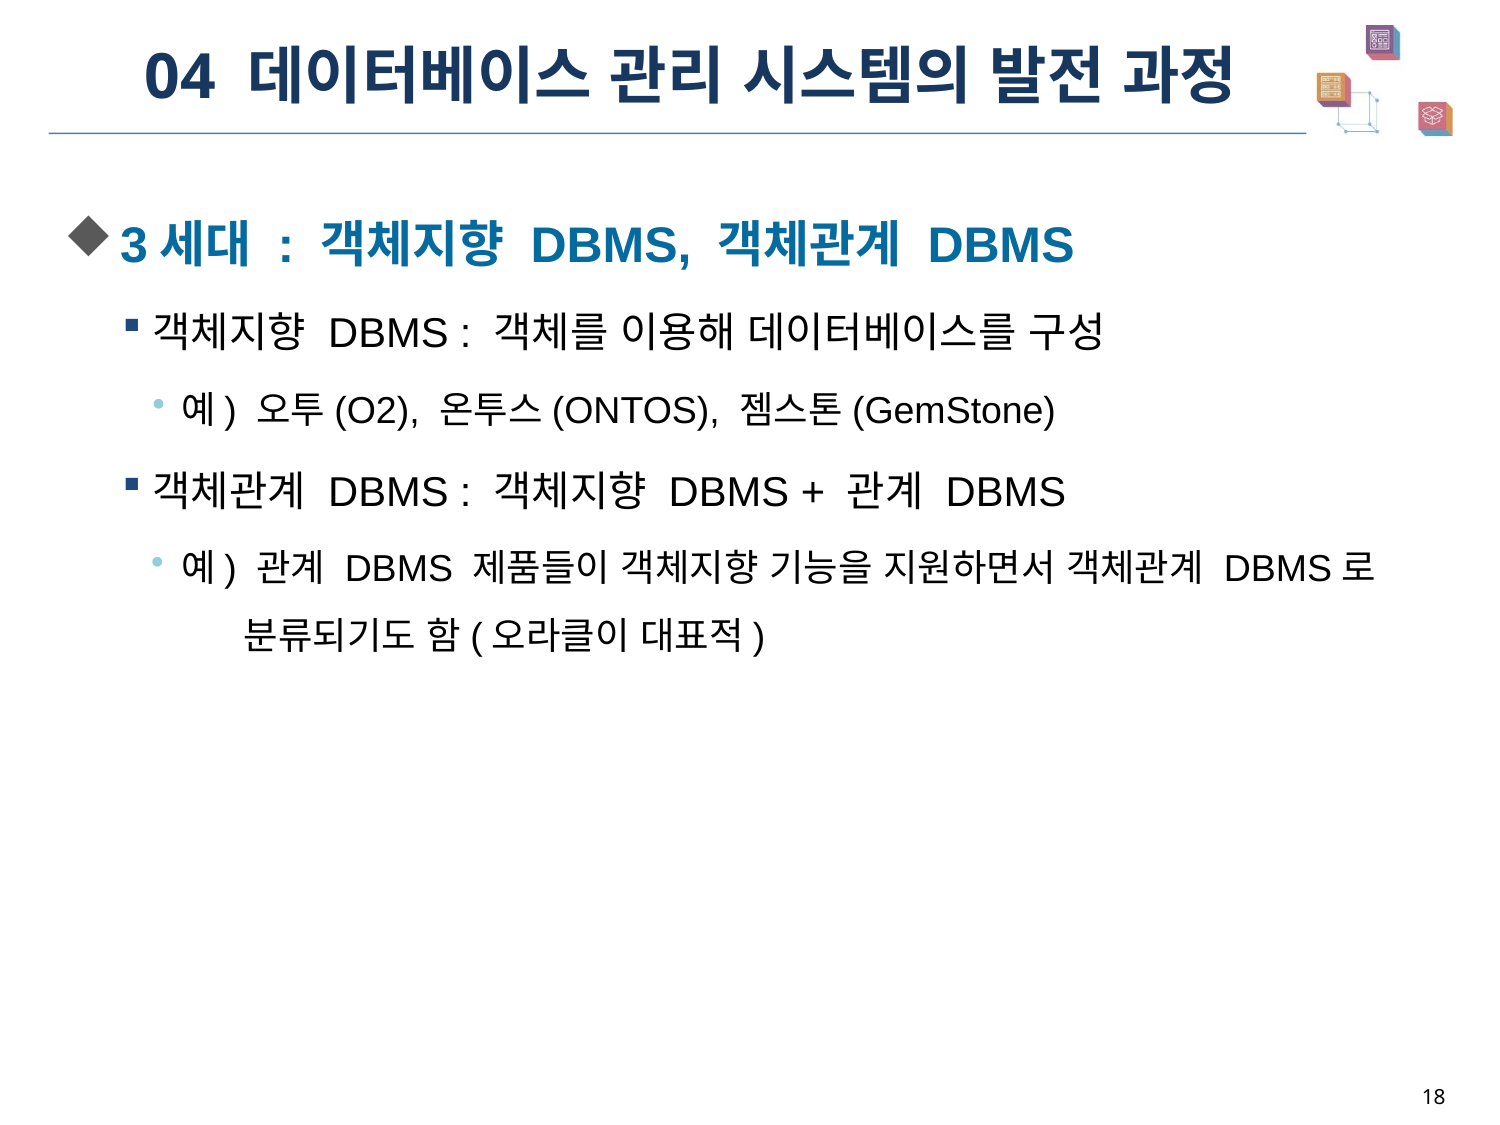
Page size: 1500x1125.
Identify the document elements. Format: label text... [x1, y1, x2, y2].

picture [1316, 25, 1453, 138]
title 04 데이터베이스 관리 시스템의 발전 과정 [48, 25, 1334, 123]
list 3세대 : 객체지향 DBMS, 객체관계 DBMS 객체지향 DBMS : 객체를 이용해 데이터베이스를 구성 예) 오투(O2), 온투스(ONTOS), 젬스톤(GemStone) 객체관계 DBMS : 객체지향 DBMS + 관계 DBMS 예) 관계 DBMS 제품들이 객체지향 기능을 지원하면서 객체관계 DBMS로 분류되기도 함(오라클이 대표적) [48, 187, 1452, 1097]
